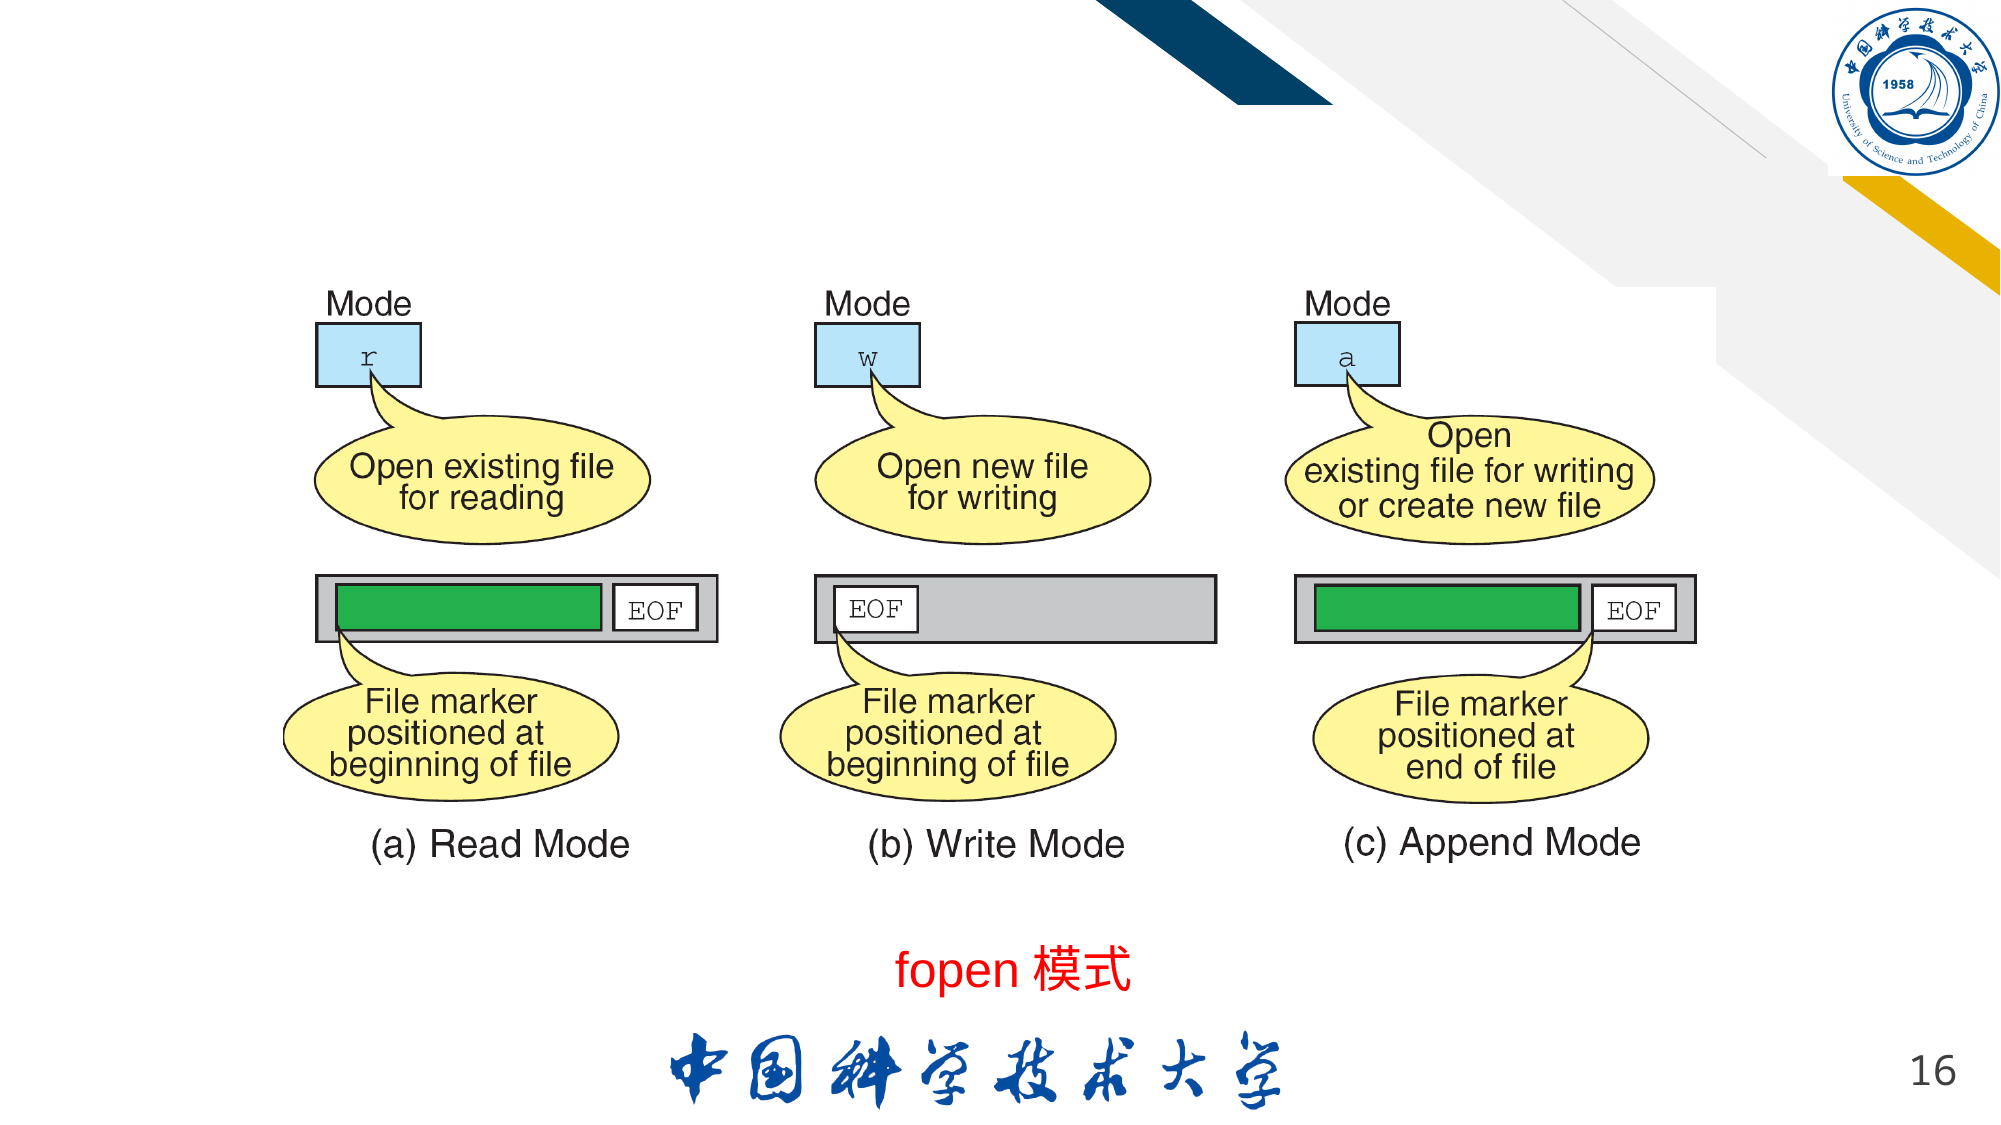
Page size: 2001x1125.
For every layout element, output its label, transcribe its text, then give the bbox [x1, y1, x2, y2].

slide_number 16 [1851, 1042, 1973, 1103]
text_box fopen模式 [880, 930, 1147, 1006]
picture [283, 287, 1716, 893]
picture [1828, 0, 2000, 176]
picture [653, 1016, 1295, 1113]
